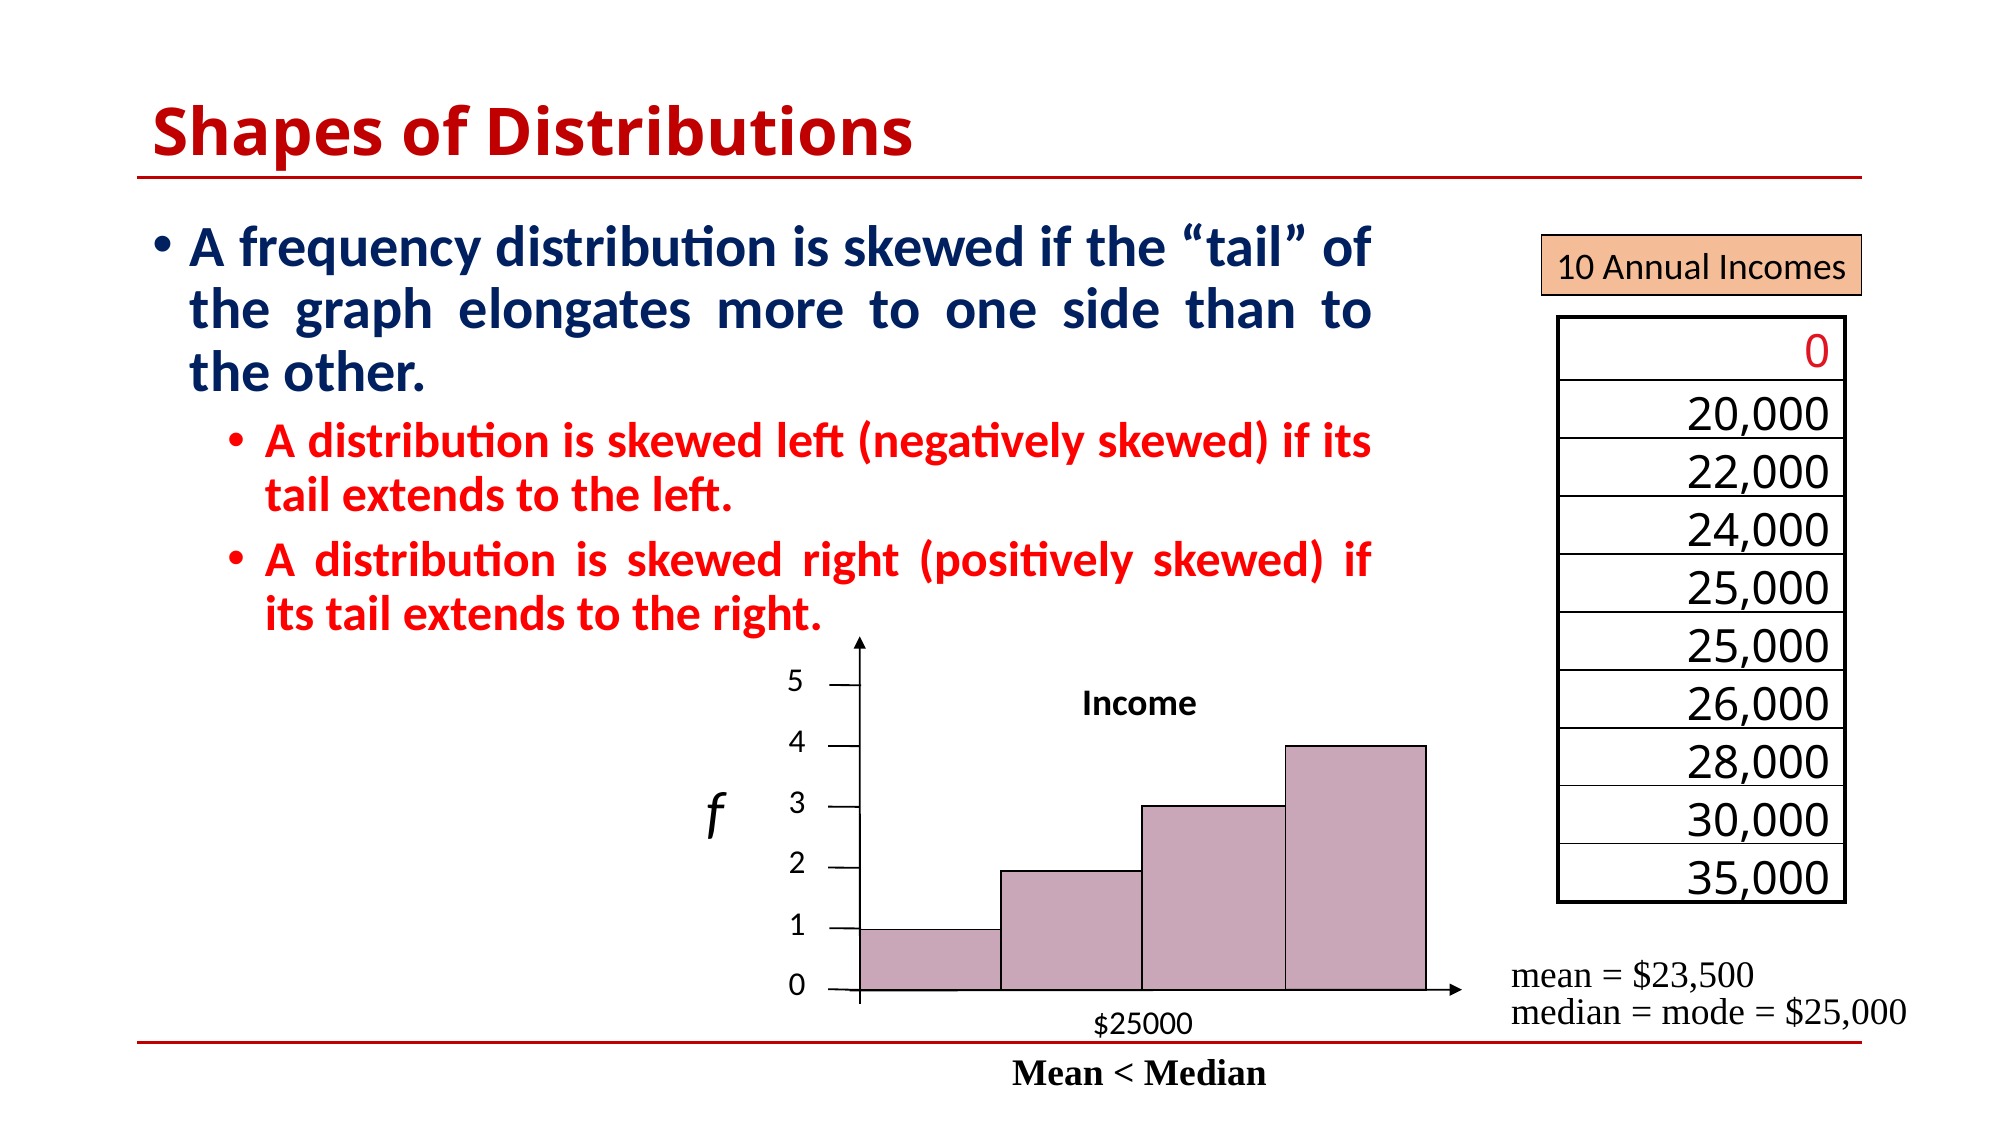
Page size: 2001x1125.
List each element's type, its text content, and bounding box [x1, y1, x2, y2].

table_cell 35,000 [1560, 844, 1843, 900]
table_header 0 [1560, 319, 1843, 379]
table_cell 24,000 [1560, 497, 1843, 553]
title Shapes of Distributions [137, 90, 1863, 178]
table_cell 26,000 [1560, 671, 1843, 727]
table_cell 20,000 [1560, 381, 1843, 437]
text_box mean = $23,500 median = mode = $25,000 [1496, 953, 2000, 1039]
table_cell 25,000 [1560, 555, 1843, 611]
table_cell 28,000 [1560, 729, 1843, 785]
text_box 10 Annual Incomes [1541, 235, 1862, 295]
text_box Mean < Median [997, 1042, 1283, 1101]
table_cell 22,000 [1560, 439, 1843, 495]
list A frequency distribution is skewed if the “tail” of the graph elongates more to one side than to the other. A distribution is skewed left (negatively skewed) if its tail extends to the left. A distribution is skewed right (positively skewed) if its tail extends to the right. [137, 208, 1388, 1014]
table_cell 25,000 [1560, 613, 1843, 669]
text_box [691, 636, 1463, 1042]
table_cell 30,000 [1560, 786, 1843, 843]
